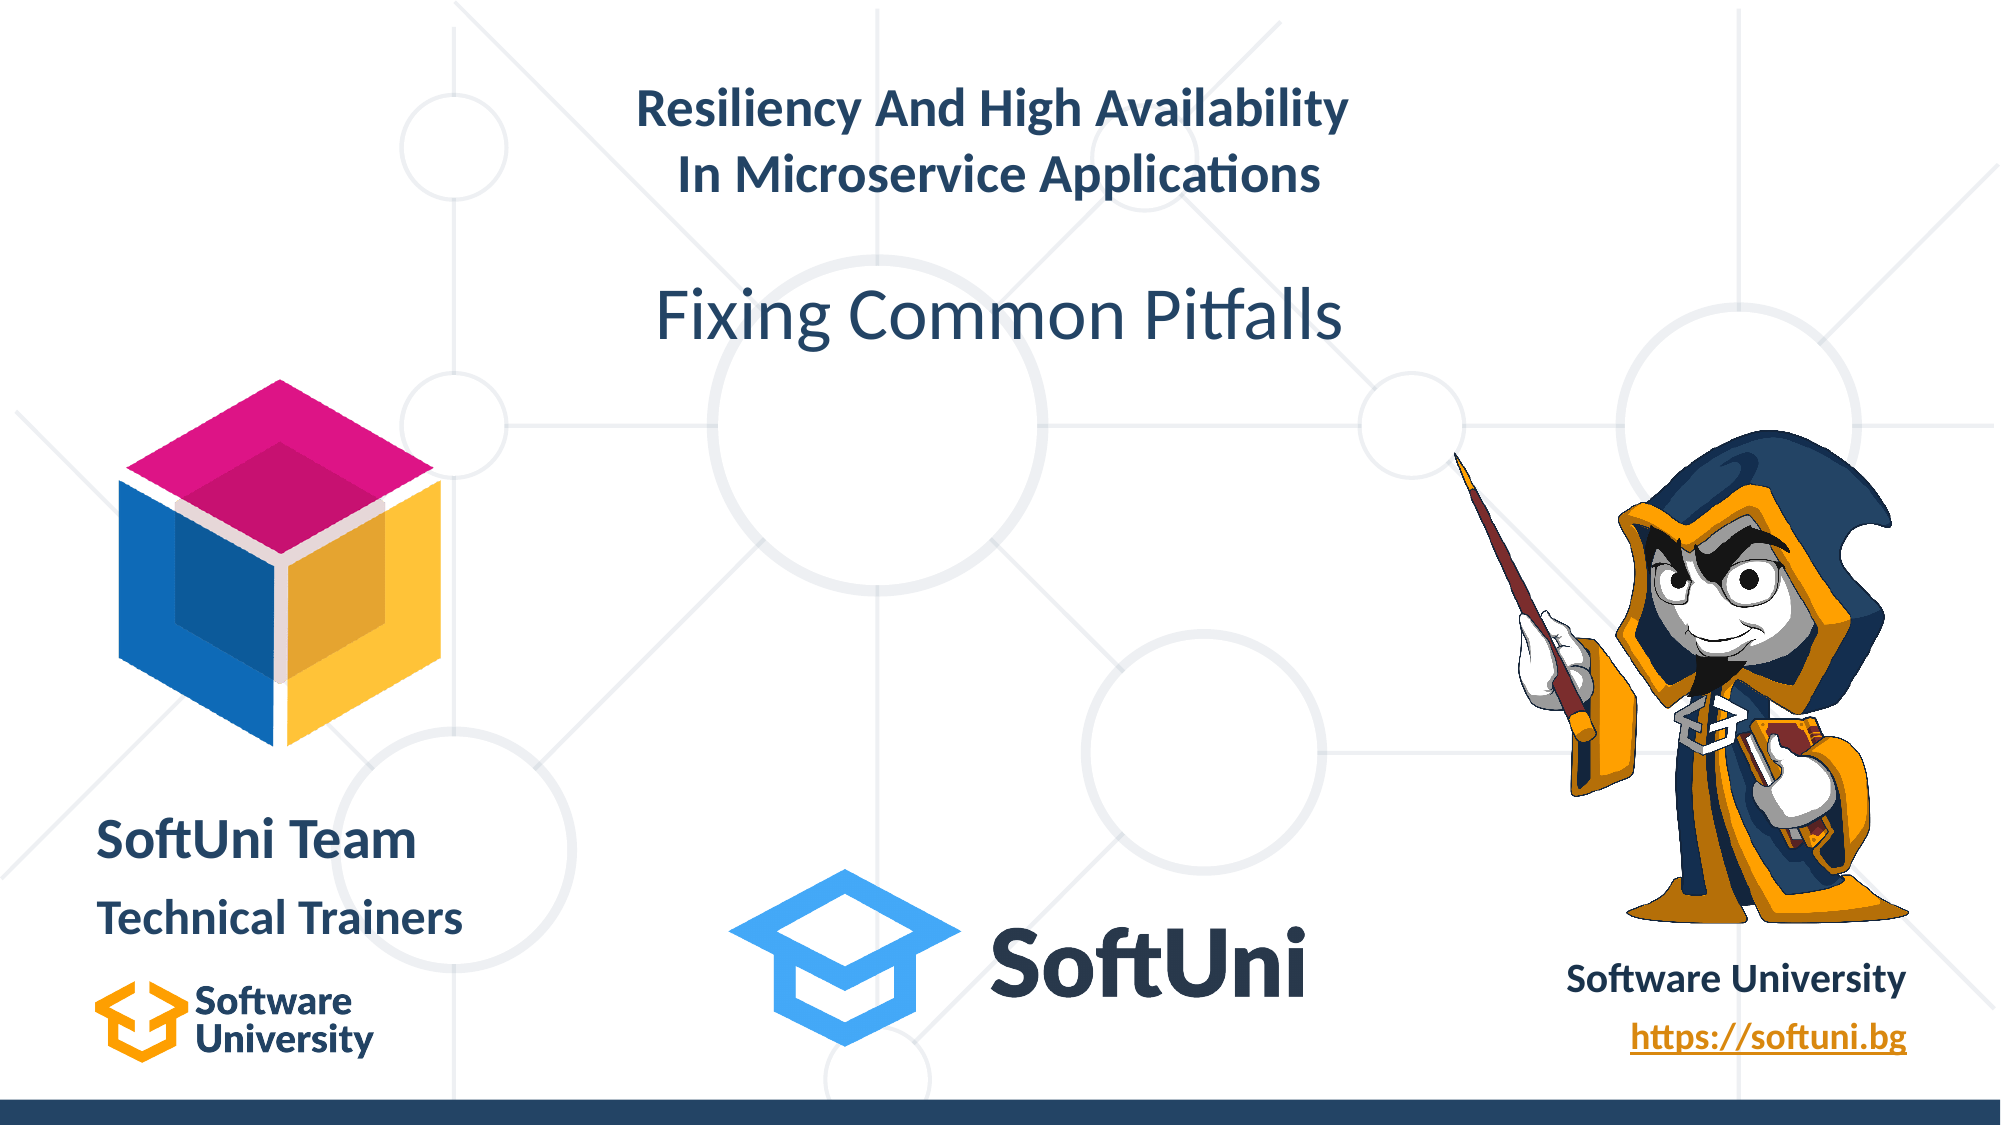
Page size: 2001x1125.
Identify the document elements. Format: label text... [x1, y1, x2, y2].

picture [83, 970, 384, 1074]
picture [79, 362, 481, 763]
picture [1451, 471, 1910, 924]
list Software University [1428, 944, 1913, 1005]
title Resiliency And High Availability In Microservice Applications [90, 65, 1910, 211]
list SoftUni Team [90, 795, 580, 871]
list https://softuni.bg [1428, 1005, 1913, 1062]
list Technical Trainers [90, 876, 580, 950]
picture [709, 850, 1325, 1064]
subtitle Fixing Common Pitfalls [90, 254, 1910, 471]
